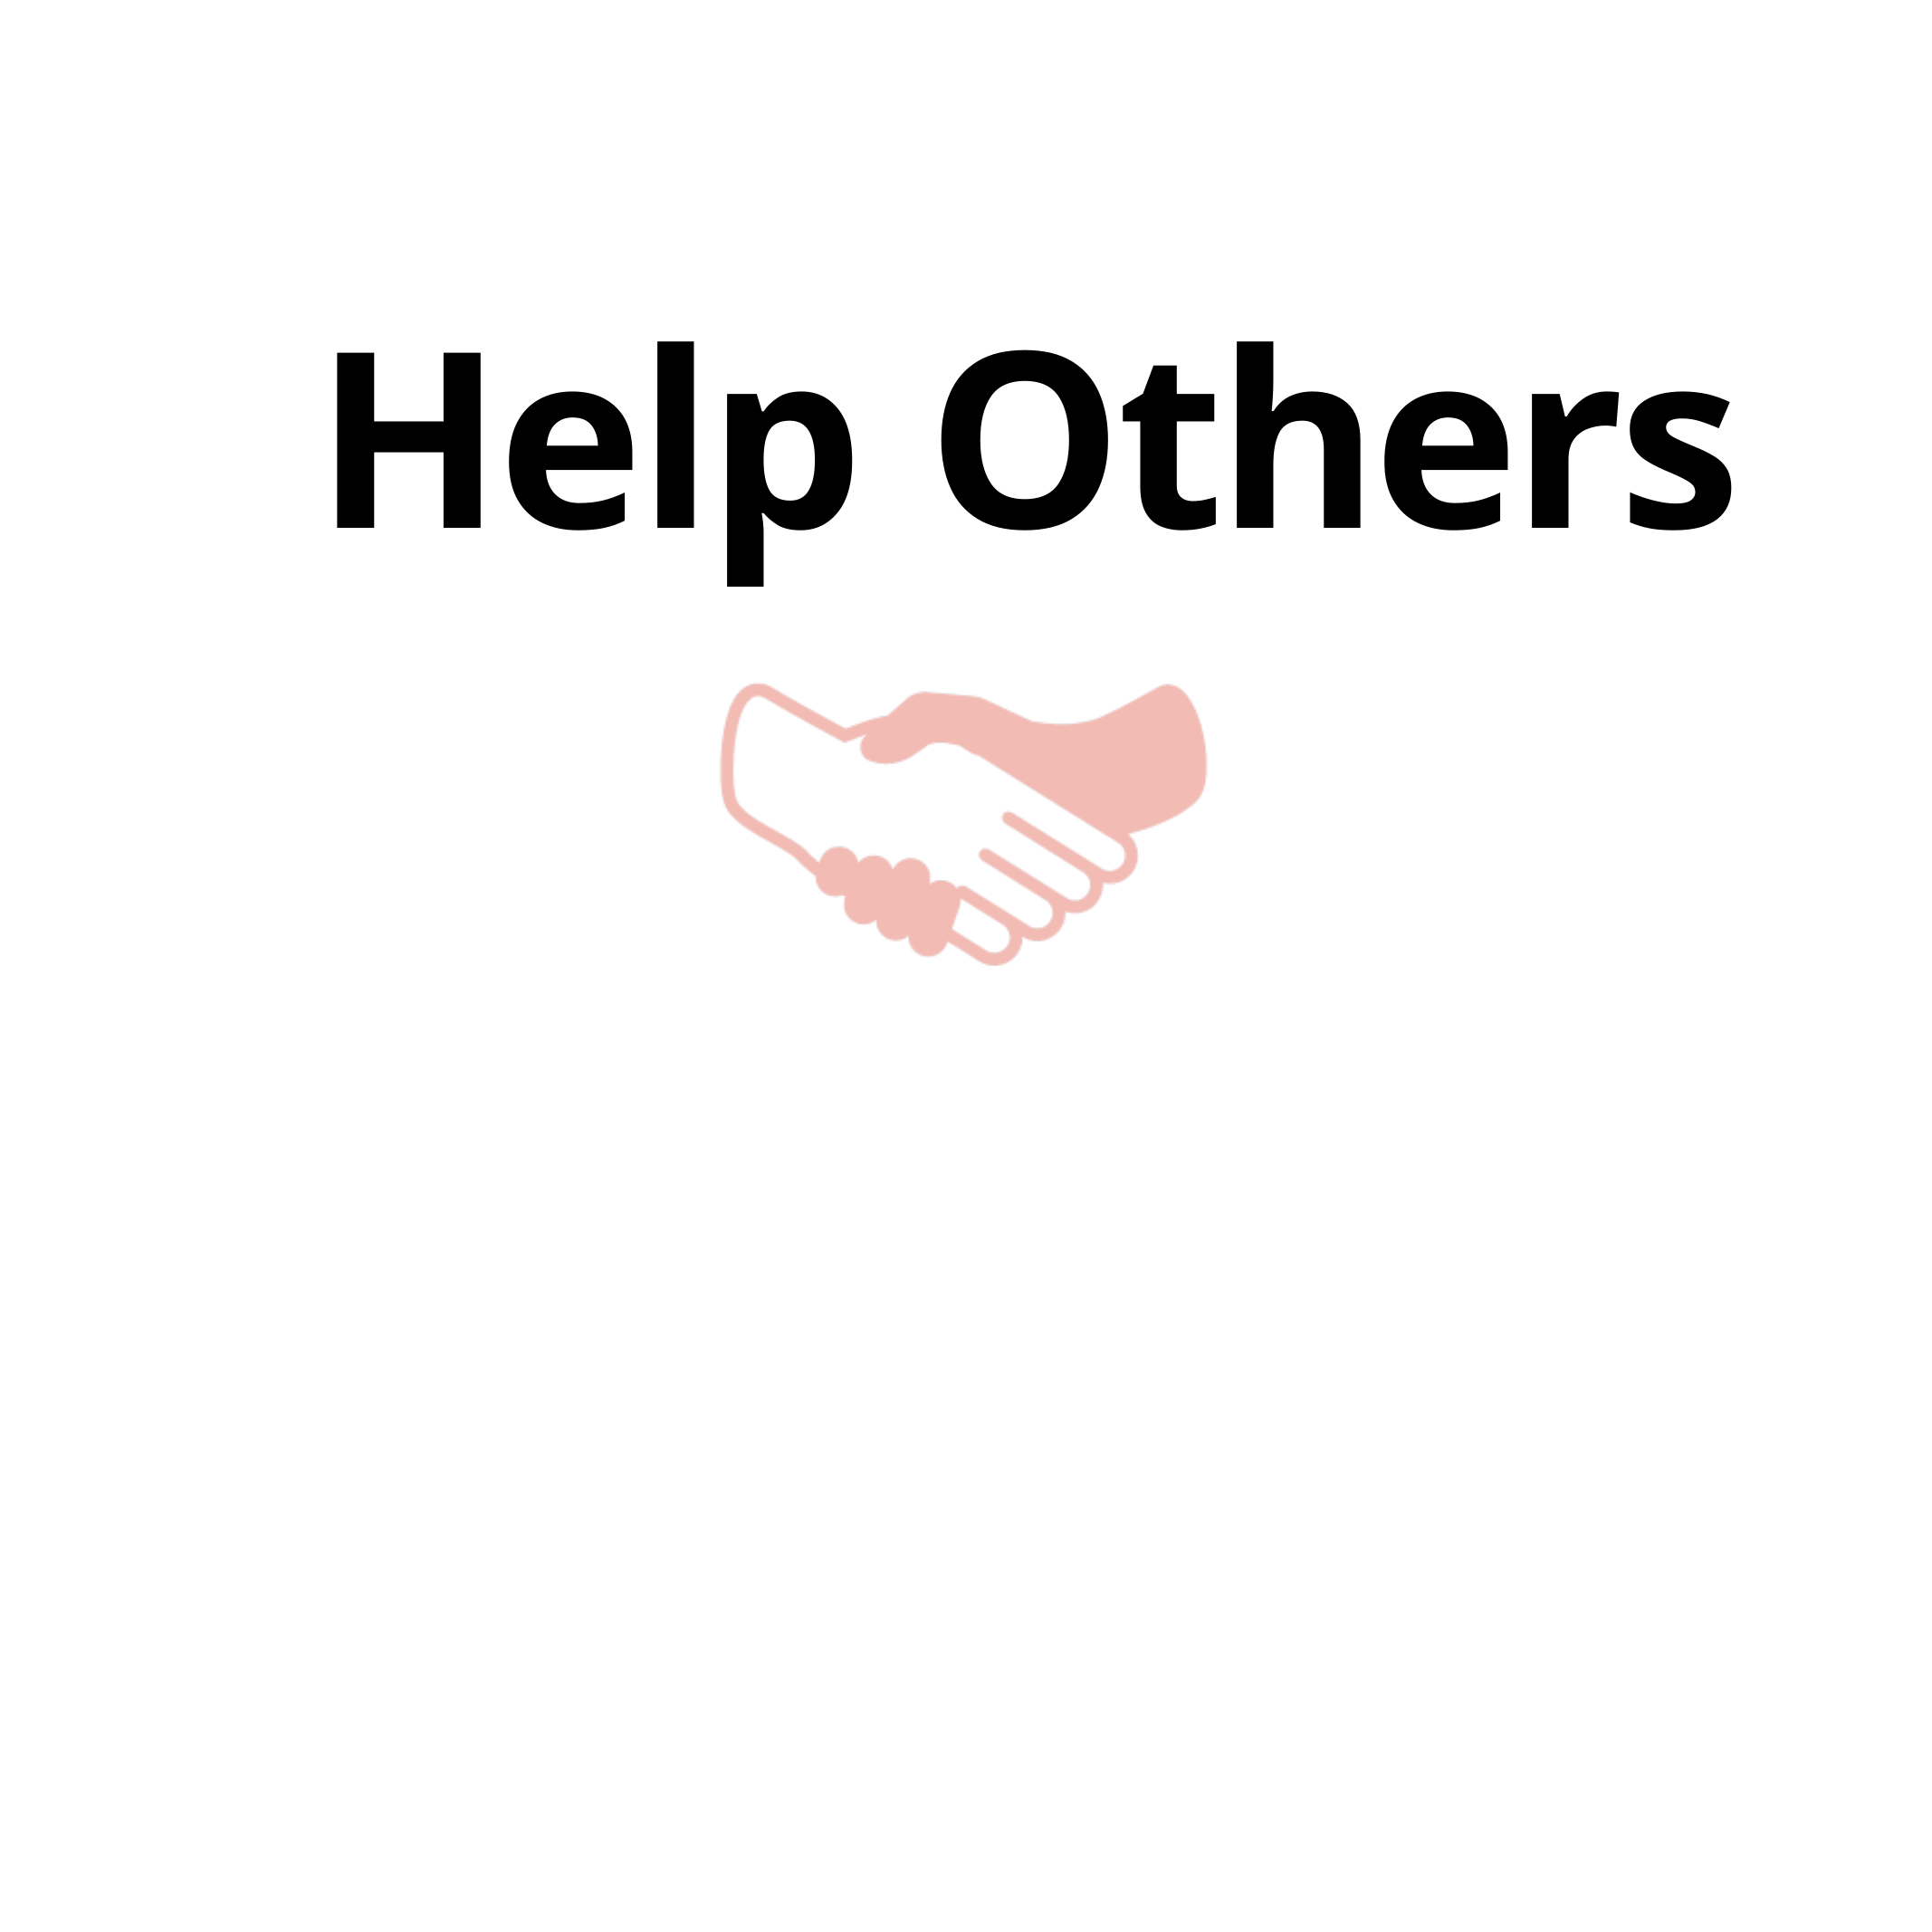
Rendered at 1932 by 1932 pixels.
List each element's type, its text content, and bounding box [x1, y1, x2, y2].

text_box [683, 660, 1249, 1009]
title Help Others [105, 63, 1826, 607]
